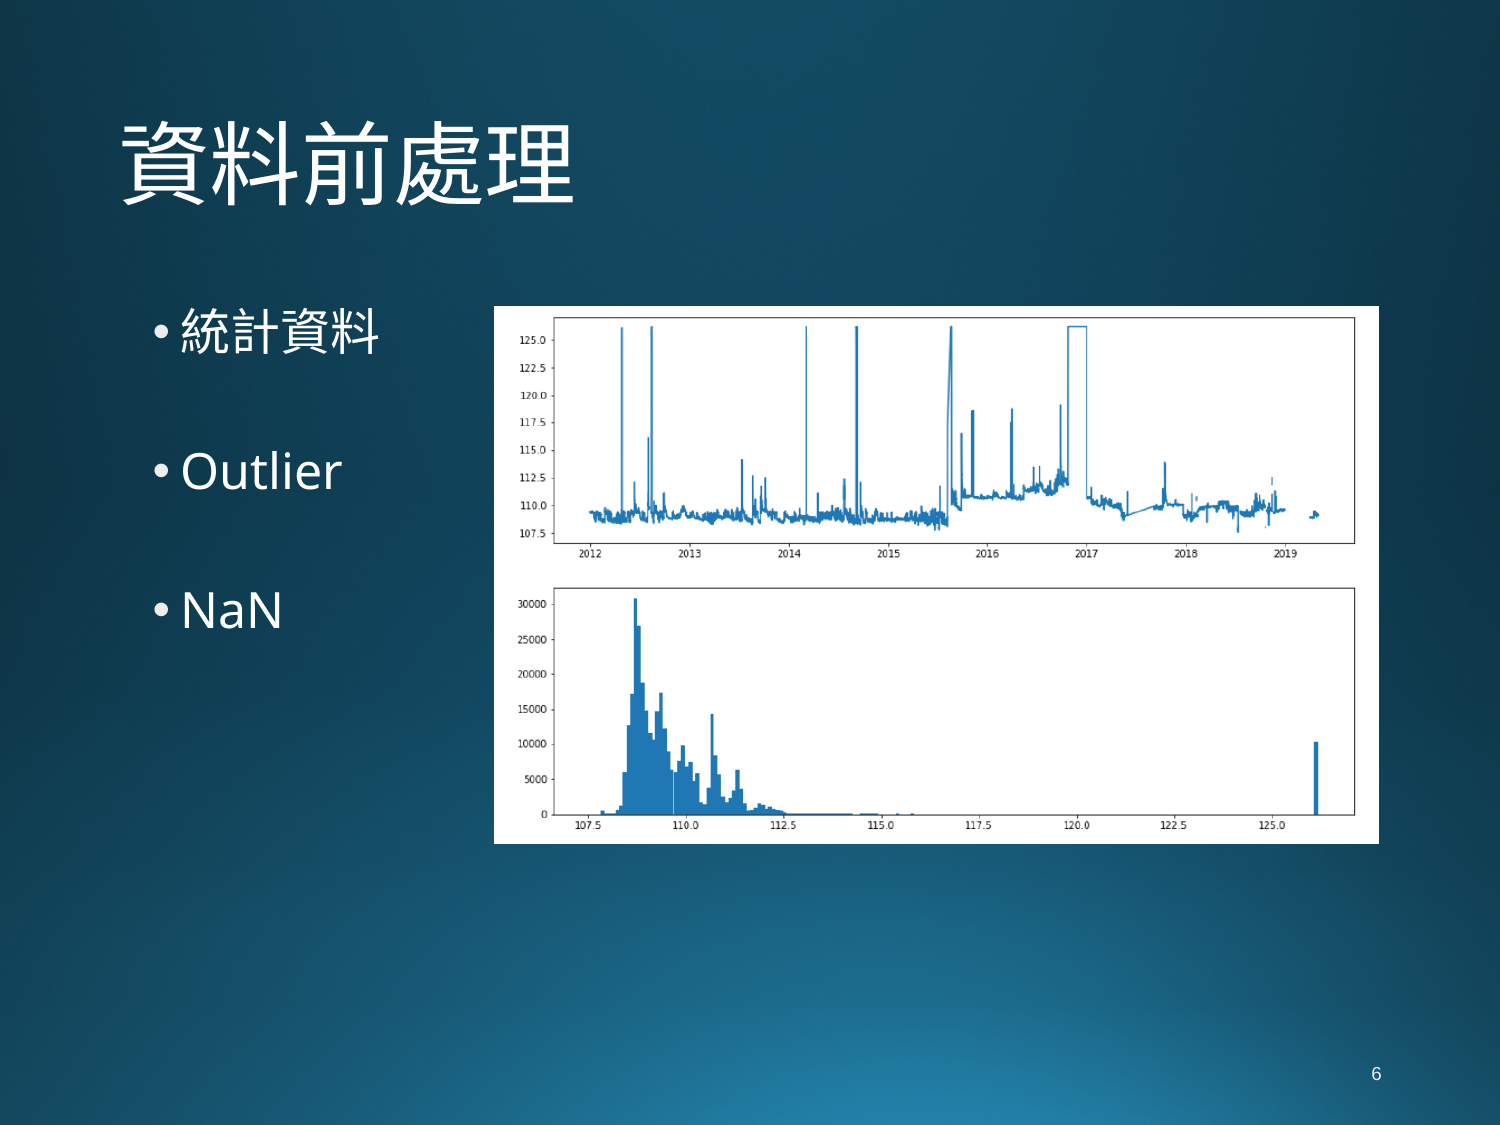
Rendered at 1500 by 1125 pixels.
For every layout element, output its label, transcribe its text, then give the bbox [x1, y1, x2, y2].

title 資料前處理 [103, 59, 1397, 278]
picture [0, 0, 1500, 1125]
slide_number 6 [1059, 1042, 1397, 1103]
list 統計資料 Outlier NaN [137, 299, 1397, 1014]
